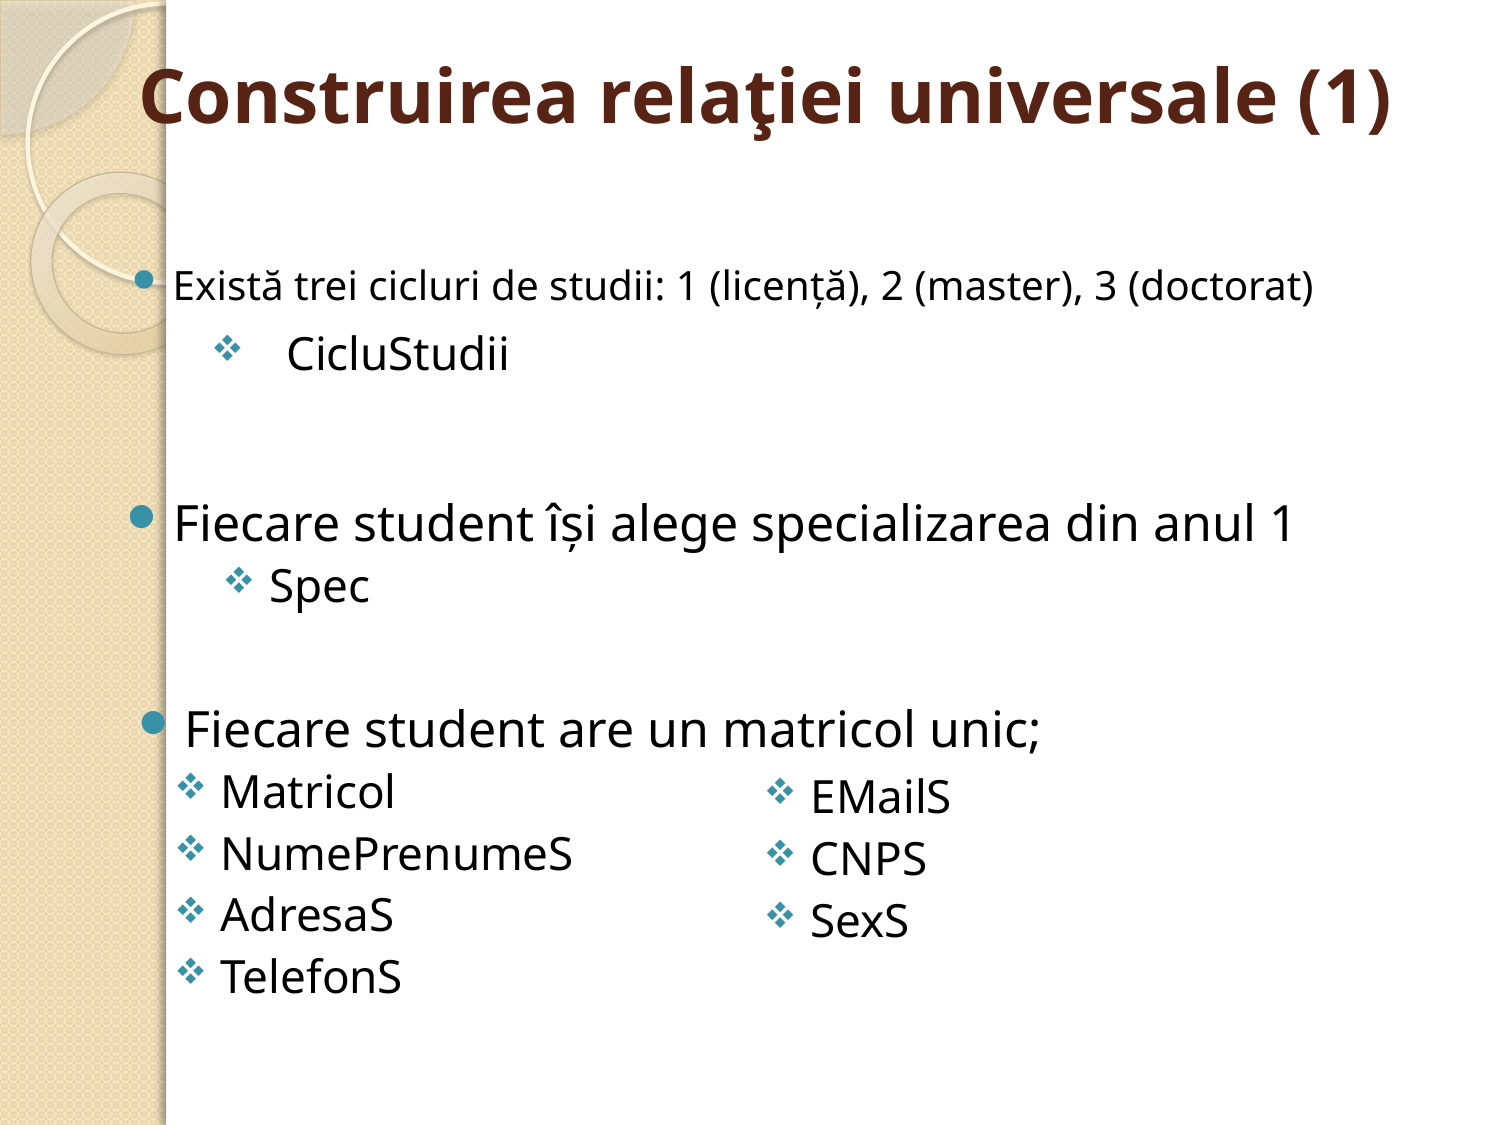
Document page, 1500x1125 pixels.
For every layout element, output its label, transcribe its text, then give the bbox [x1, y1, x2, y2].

text_box Fiecare student îşi alege specializarea din anul 1 [98, 472, 1401, 600]
list CicluStudii [182, 323, 651, 404]
text_box Există trei cicluri de studii: 1 (licenţă), 2 (master), 3 (doctorat) [105, 242, 1500, 353]
text_box Fiecare student are un matricol unic; [110, 678, 1298, 777]
text_box EMailS CNPS SexS [735, 766, 1267, 997]
text_box Matricol NumePrenumeS AdresaS TelefonS [146, 761, 678, 1031]
title Construirea relaţiei universale (1) [76, 0, 1454, 188]
text_box Spec [194, 555, 663, 636]
